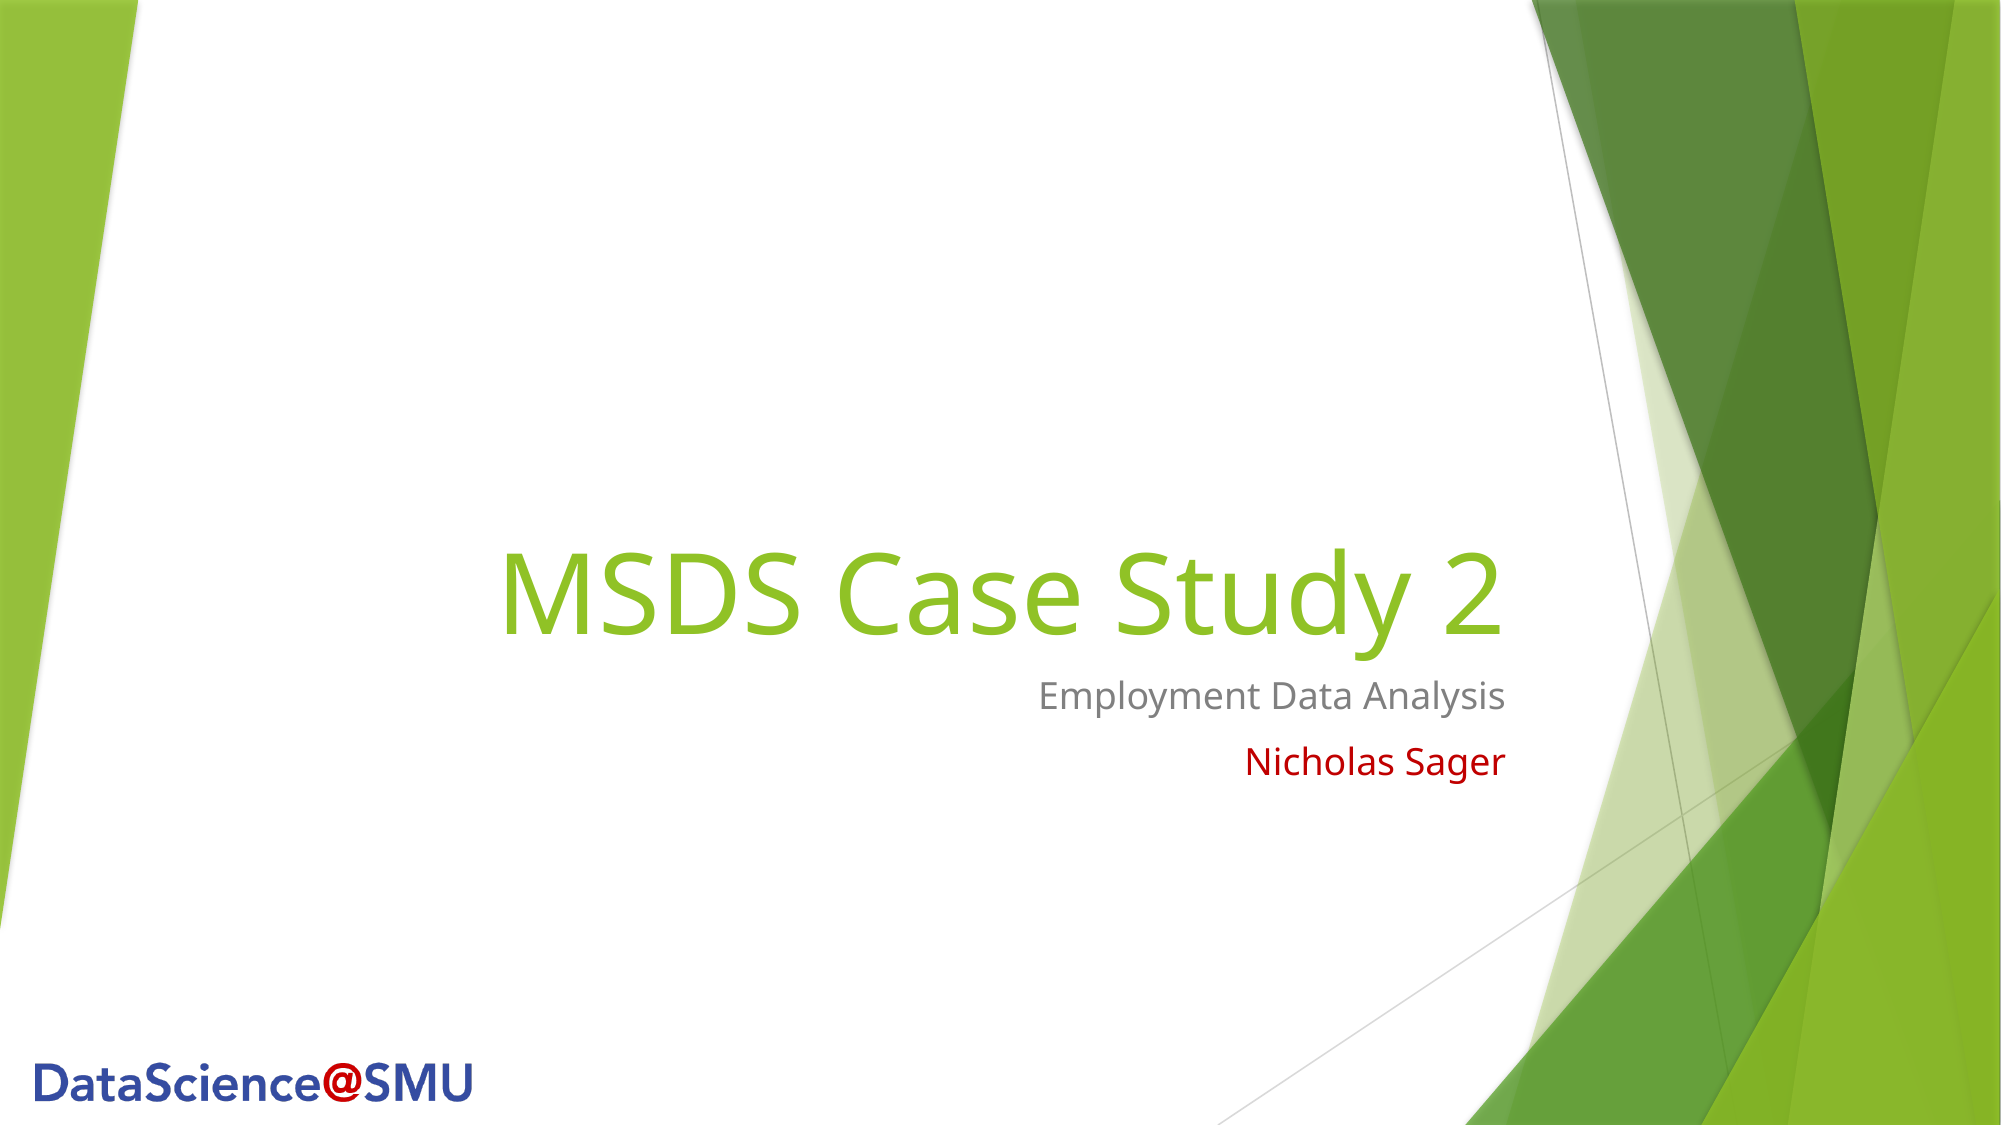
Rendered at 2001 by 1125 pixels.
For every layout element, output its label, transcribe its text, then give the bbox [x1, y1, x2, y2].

title MSDS Case Study 2 [247, 394, 1522, 664]
subtitle Employment Data Analysis Nicholas Sager [247, 664, 1522, 845]
picture [34, 1062, 472, 1102]
